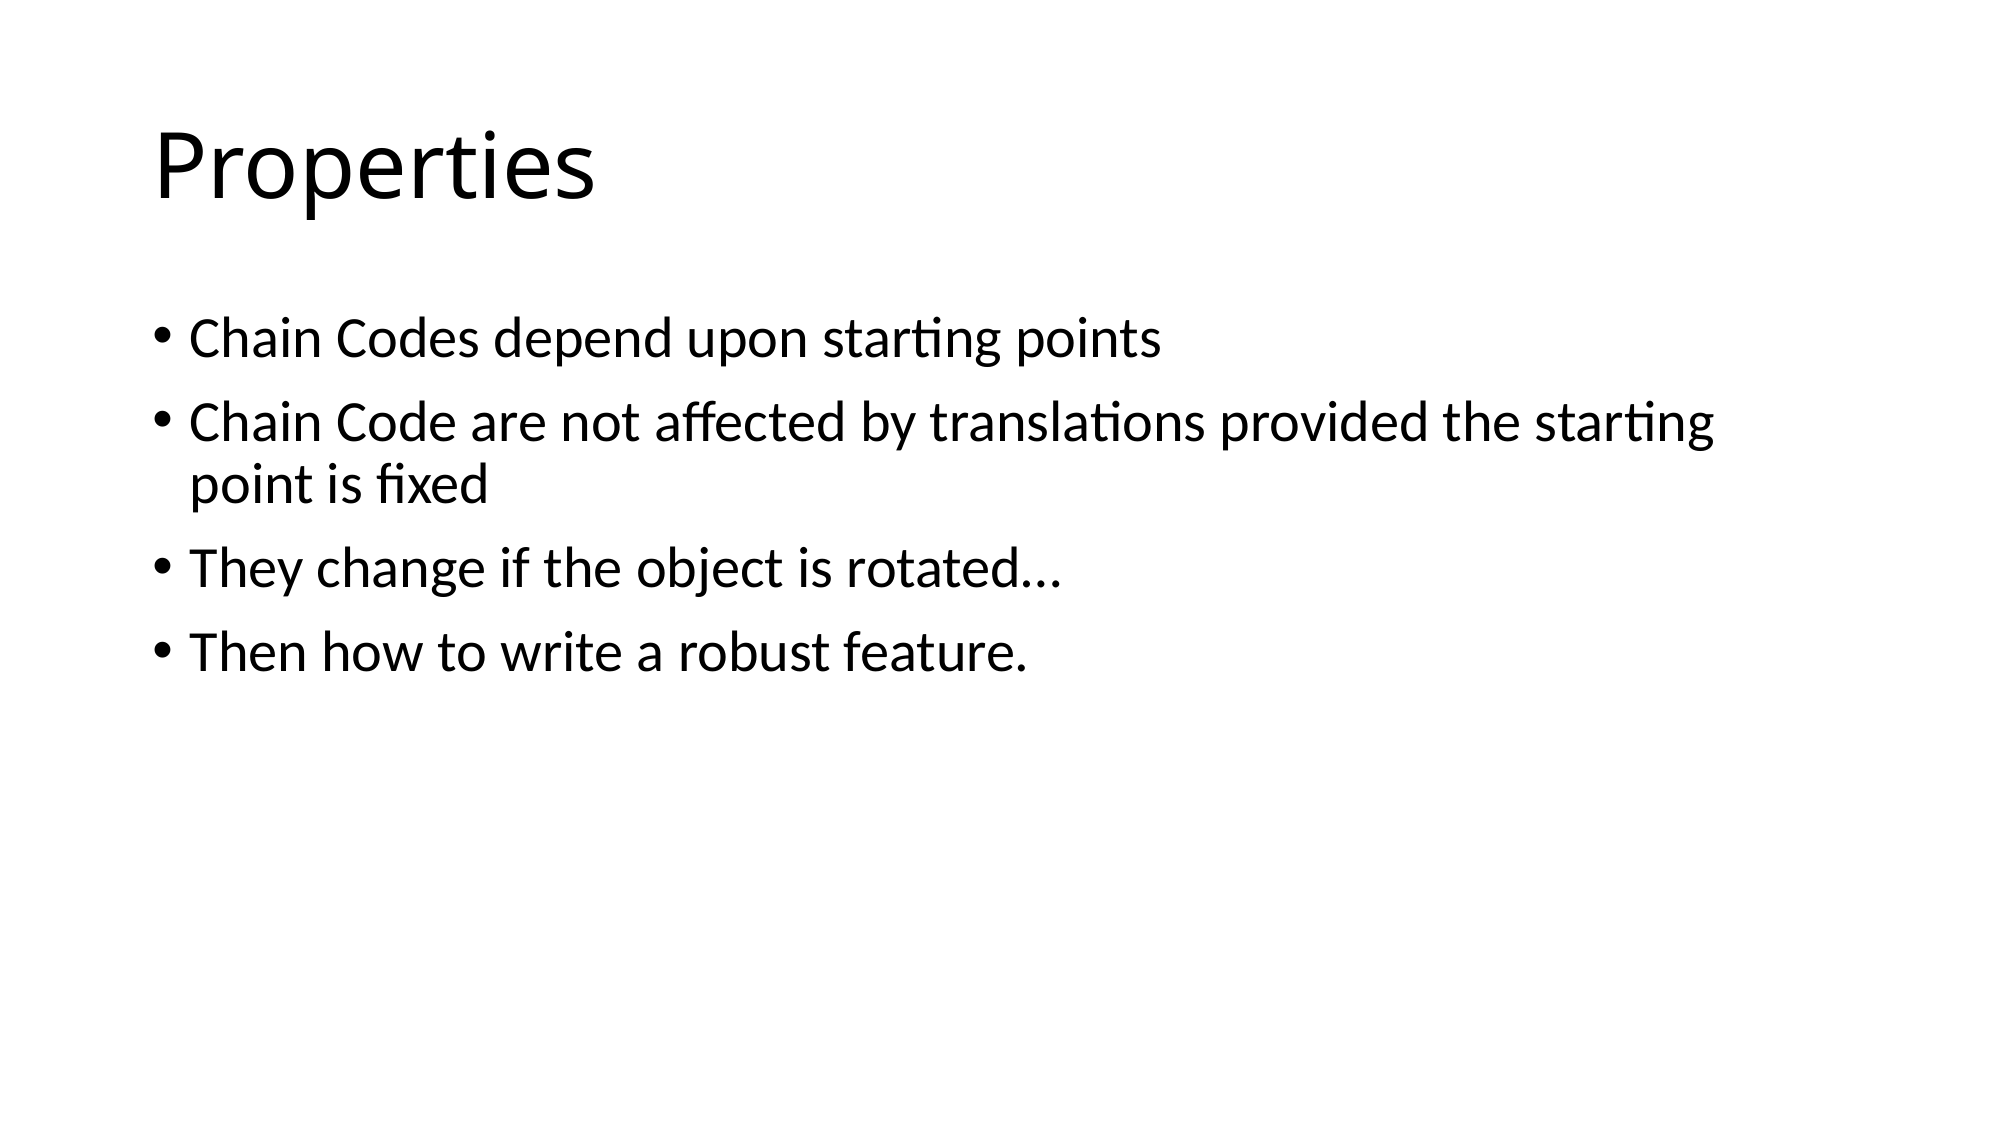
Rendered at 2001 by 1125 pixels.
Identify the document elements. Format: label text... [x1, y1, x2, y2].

list Chain Codes depend upon starting points Chain Code are not affected by translations provided the starting point is fixed They change if the object is rotated… Then how to write a robust feature. [137, 299, 1863, 1014]
title Properties [137, 59, 1863, 278]
